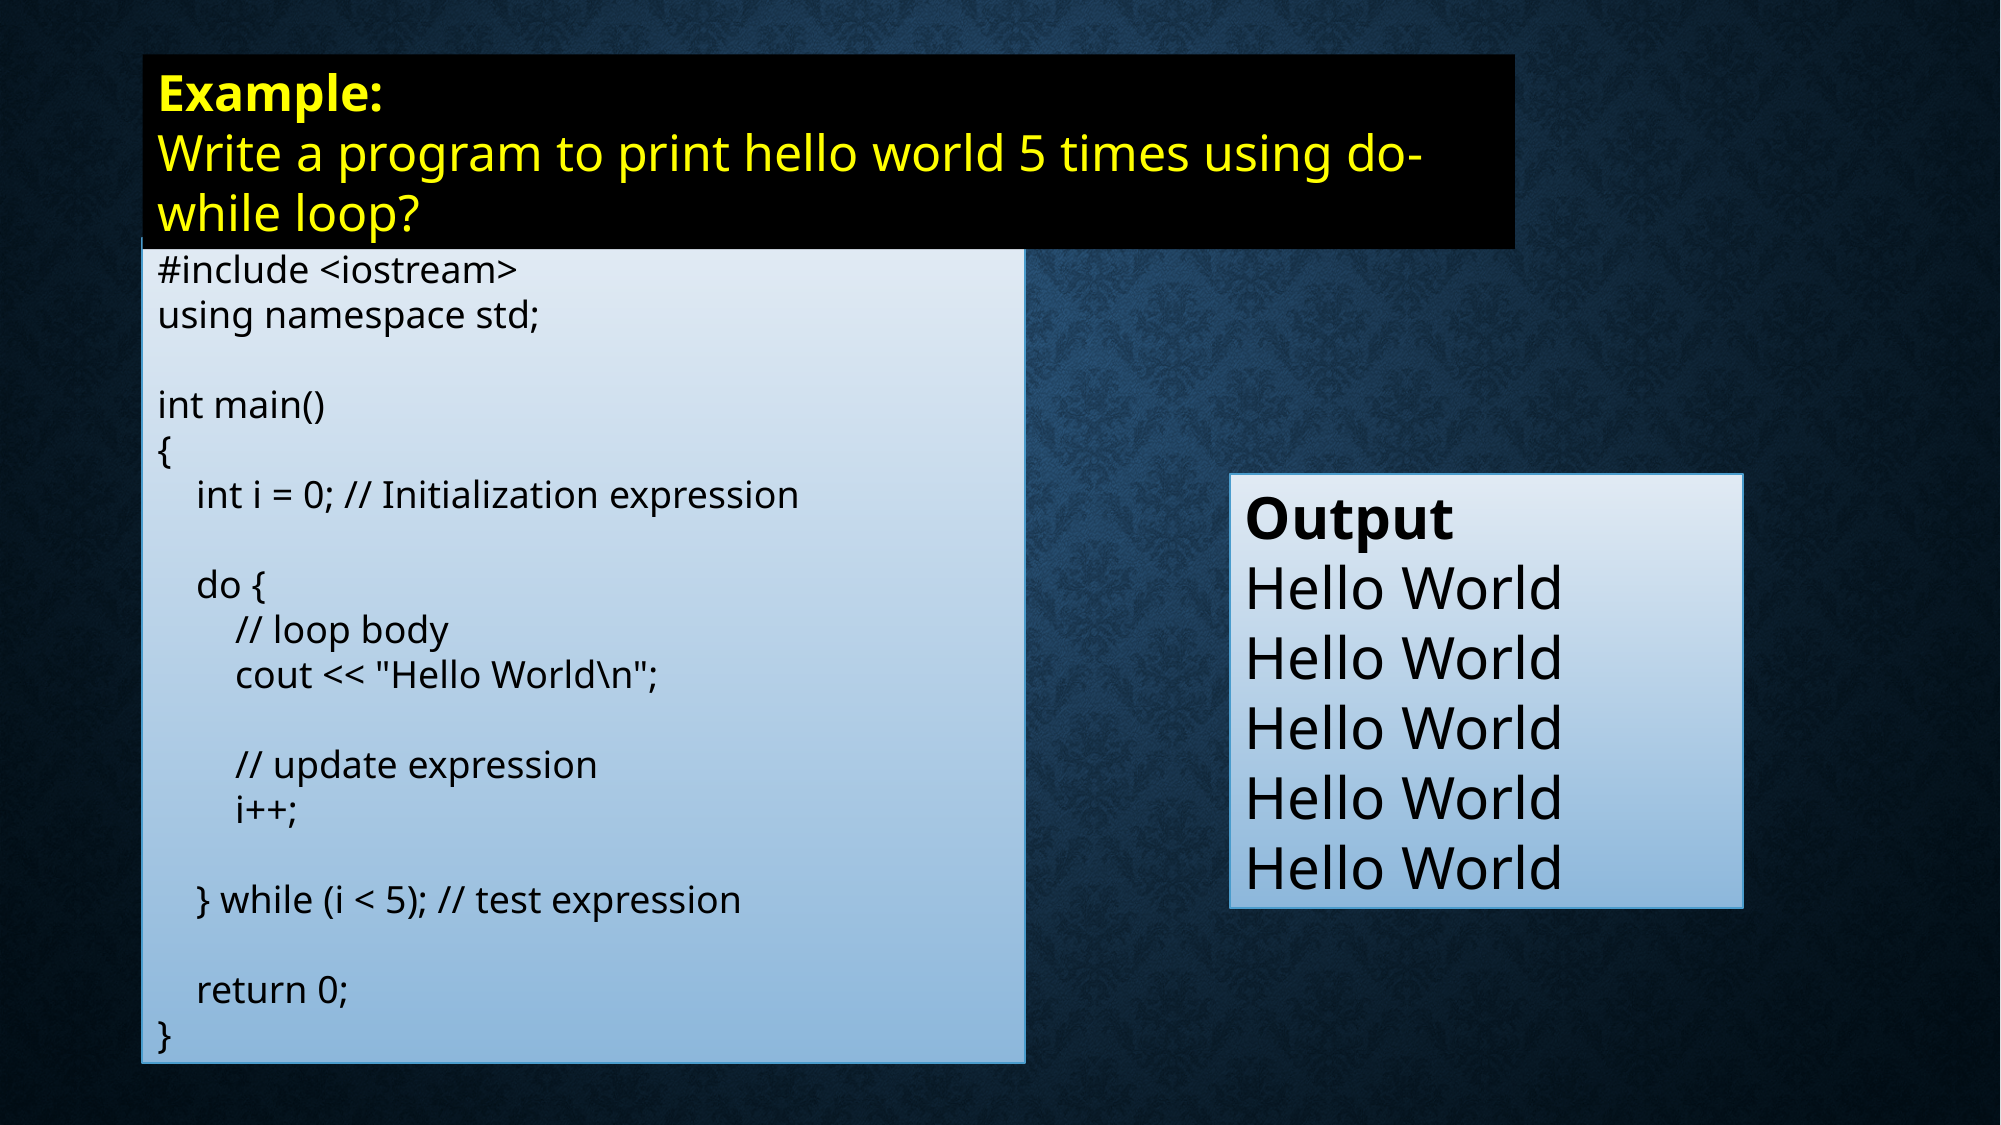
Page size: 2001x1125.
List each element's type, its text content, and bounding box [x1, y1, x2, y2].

text_box Output Hello World Hello World Hello World Hello World Hello World [1229, 473, 1744, 909]
text_box #include <iostream> using namespace std; int main() { int i = 0; // Initialization expression do { // loop body cout << "Hello World\n"; // update expression i++; } while (i < 5); // test expression return 0; } [141, 237, 1026, 1064]
text_box Example: Write a program to print hello world 5 times using do-while loop? [142, 54, 1515, 250]
